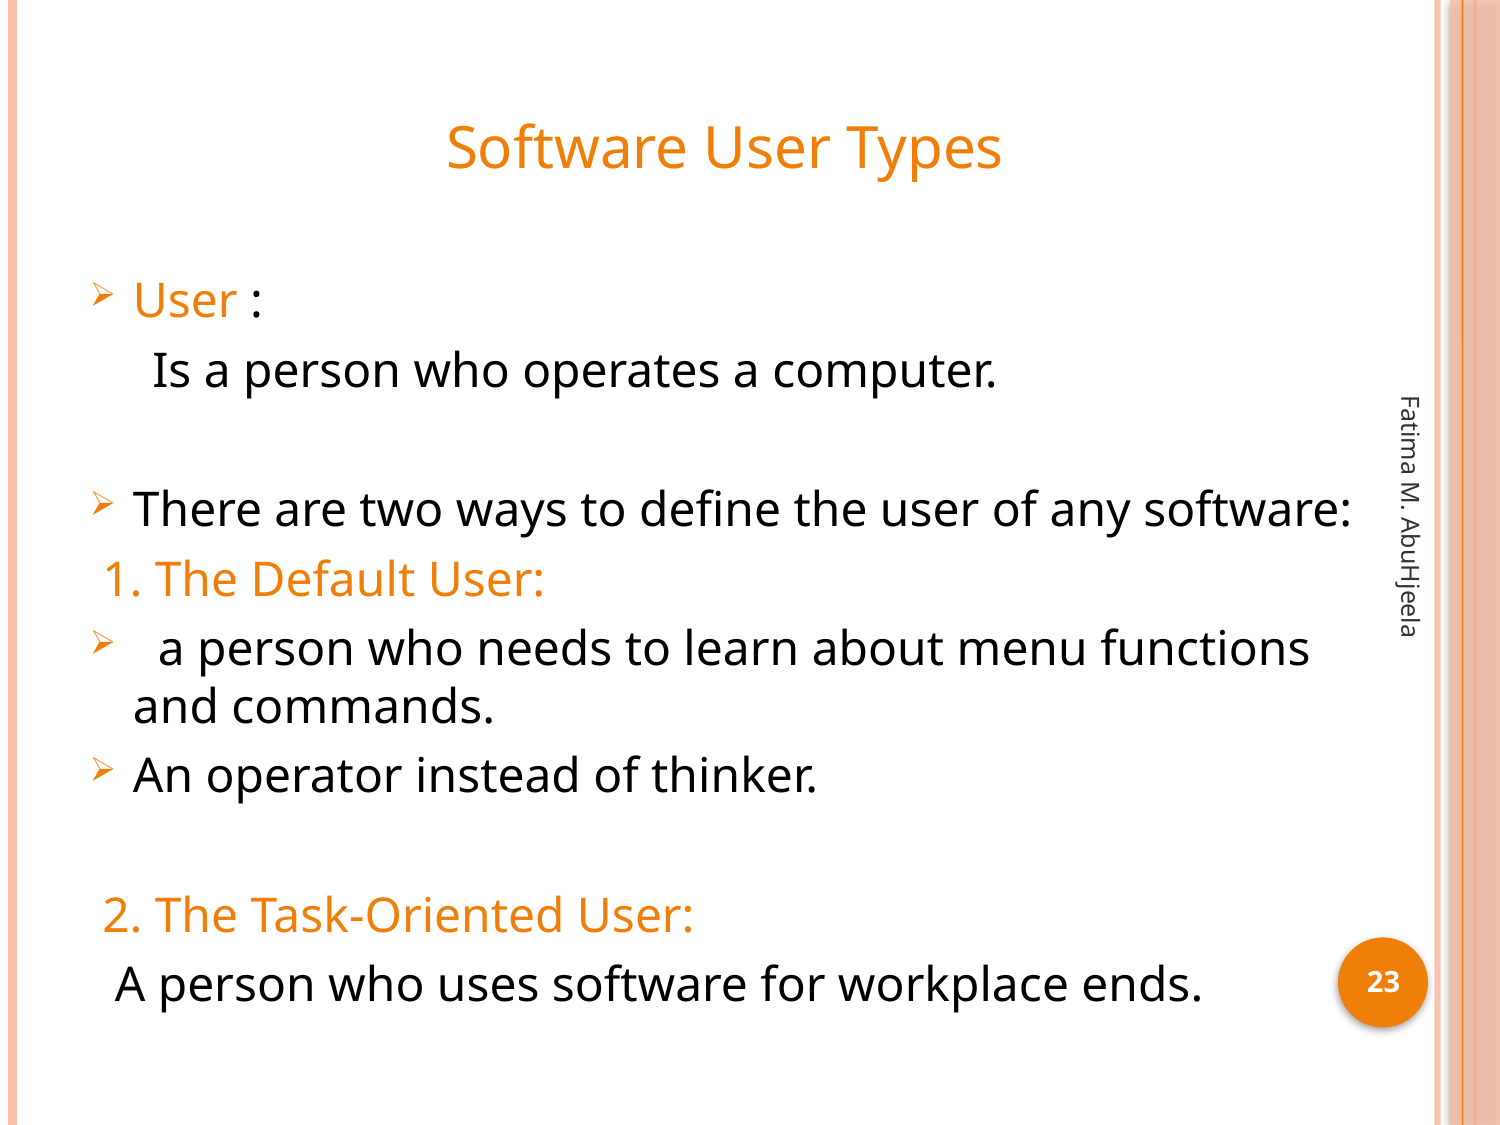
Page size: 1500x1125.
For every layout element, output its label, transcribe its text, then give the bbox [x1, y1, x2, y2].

footer Fatima M. AbuHjeela [1379, 380, 1440, 906]
title Software User Types [112, 0, 1338, 188]
slide_number 23 [1333, 940, 1434, 1027]
list User : Is a person who operates a computer. There are two ways to define the user of any software: 1. The Default User: a person who needs to learn about menu functions and commands. An operator instead of thinker. 2. The Task-Oriented User: A person who uses software for workplace ends. [75, 262, 1375, 1062]
